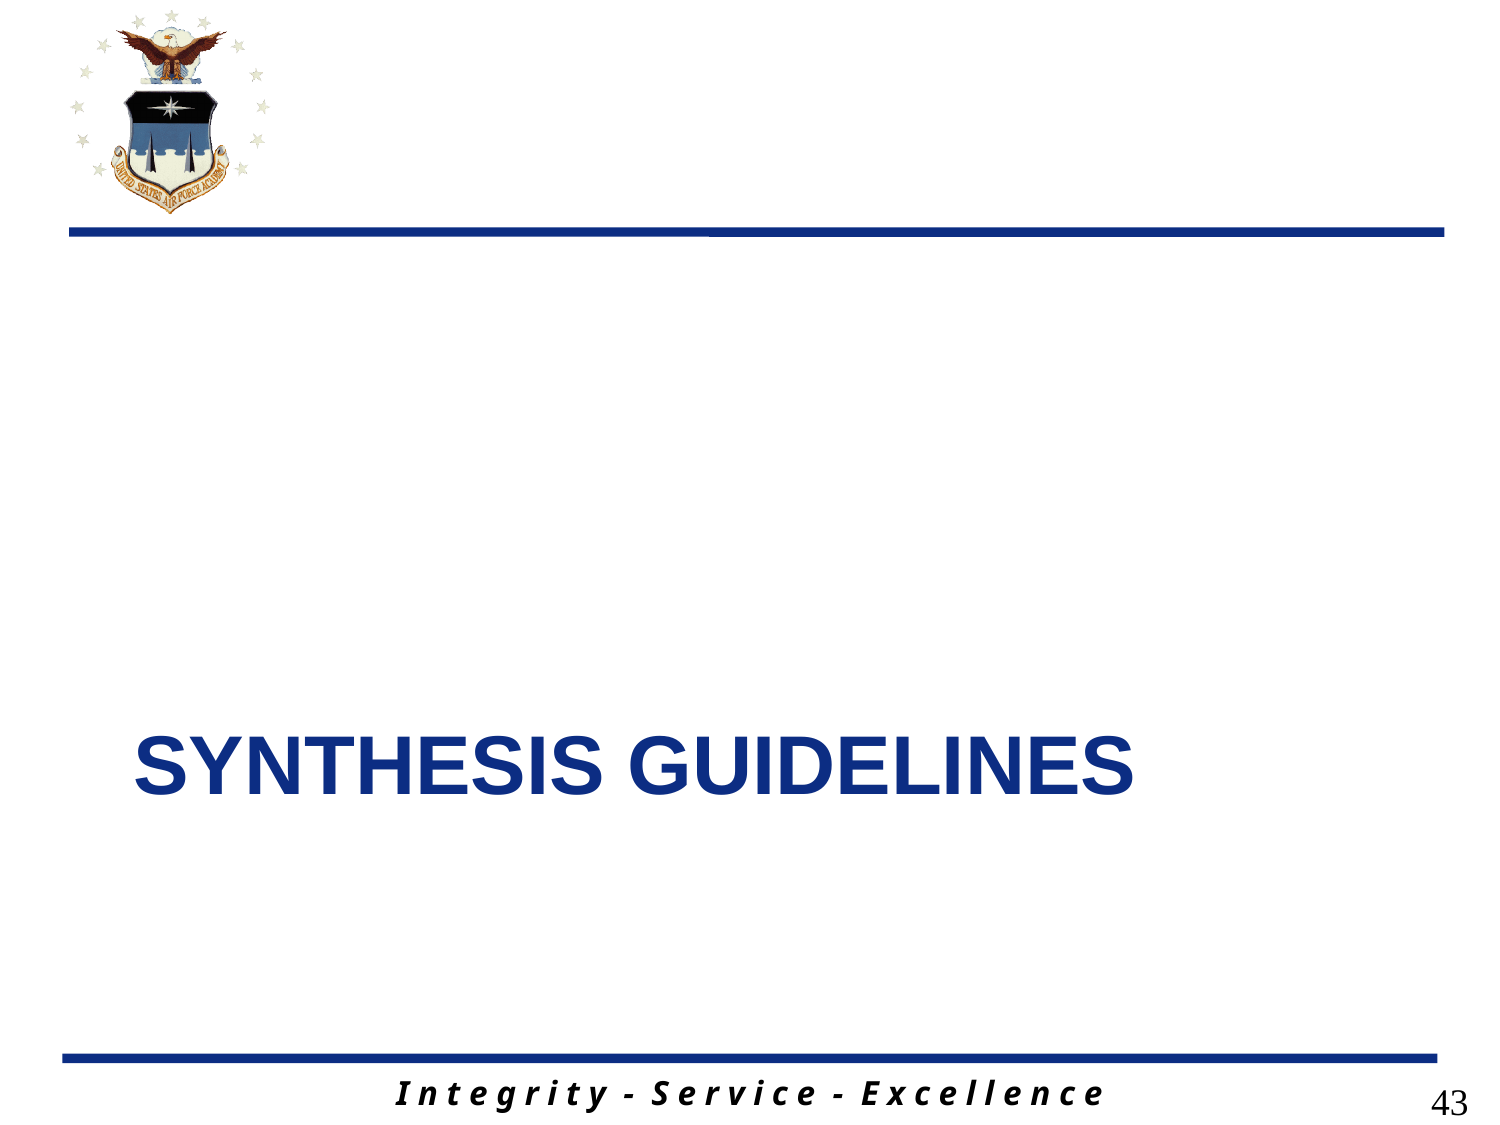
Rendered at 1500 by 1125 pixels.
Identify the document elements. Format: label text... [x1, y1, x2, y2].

title Synthesis Guidelines [118, 722, 1394, 947]
slide_number 43 [1133, 1025, 1484, 1105]
picture [63, 0, 275, 222]
